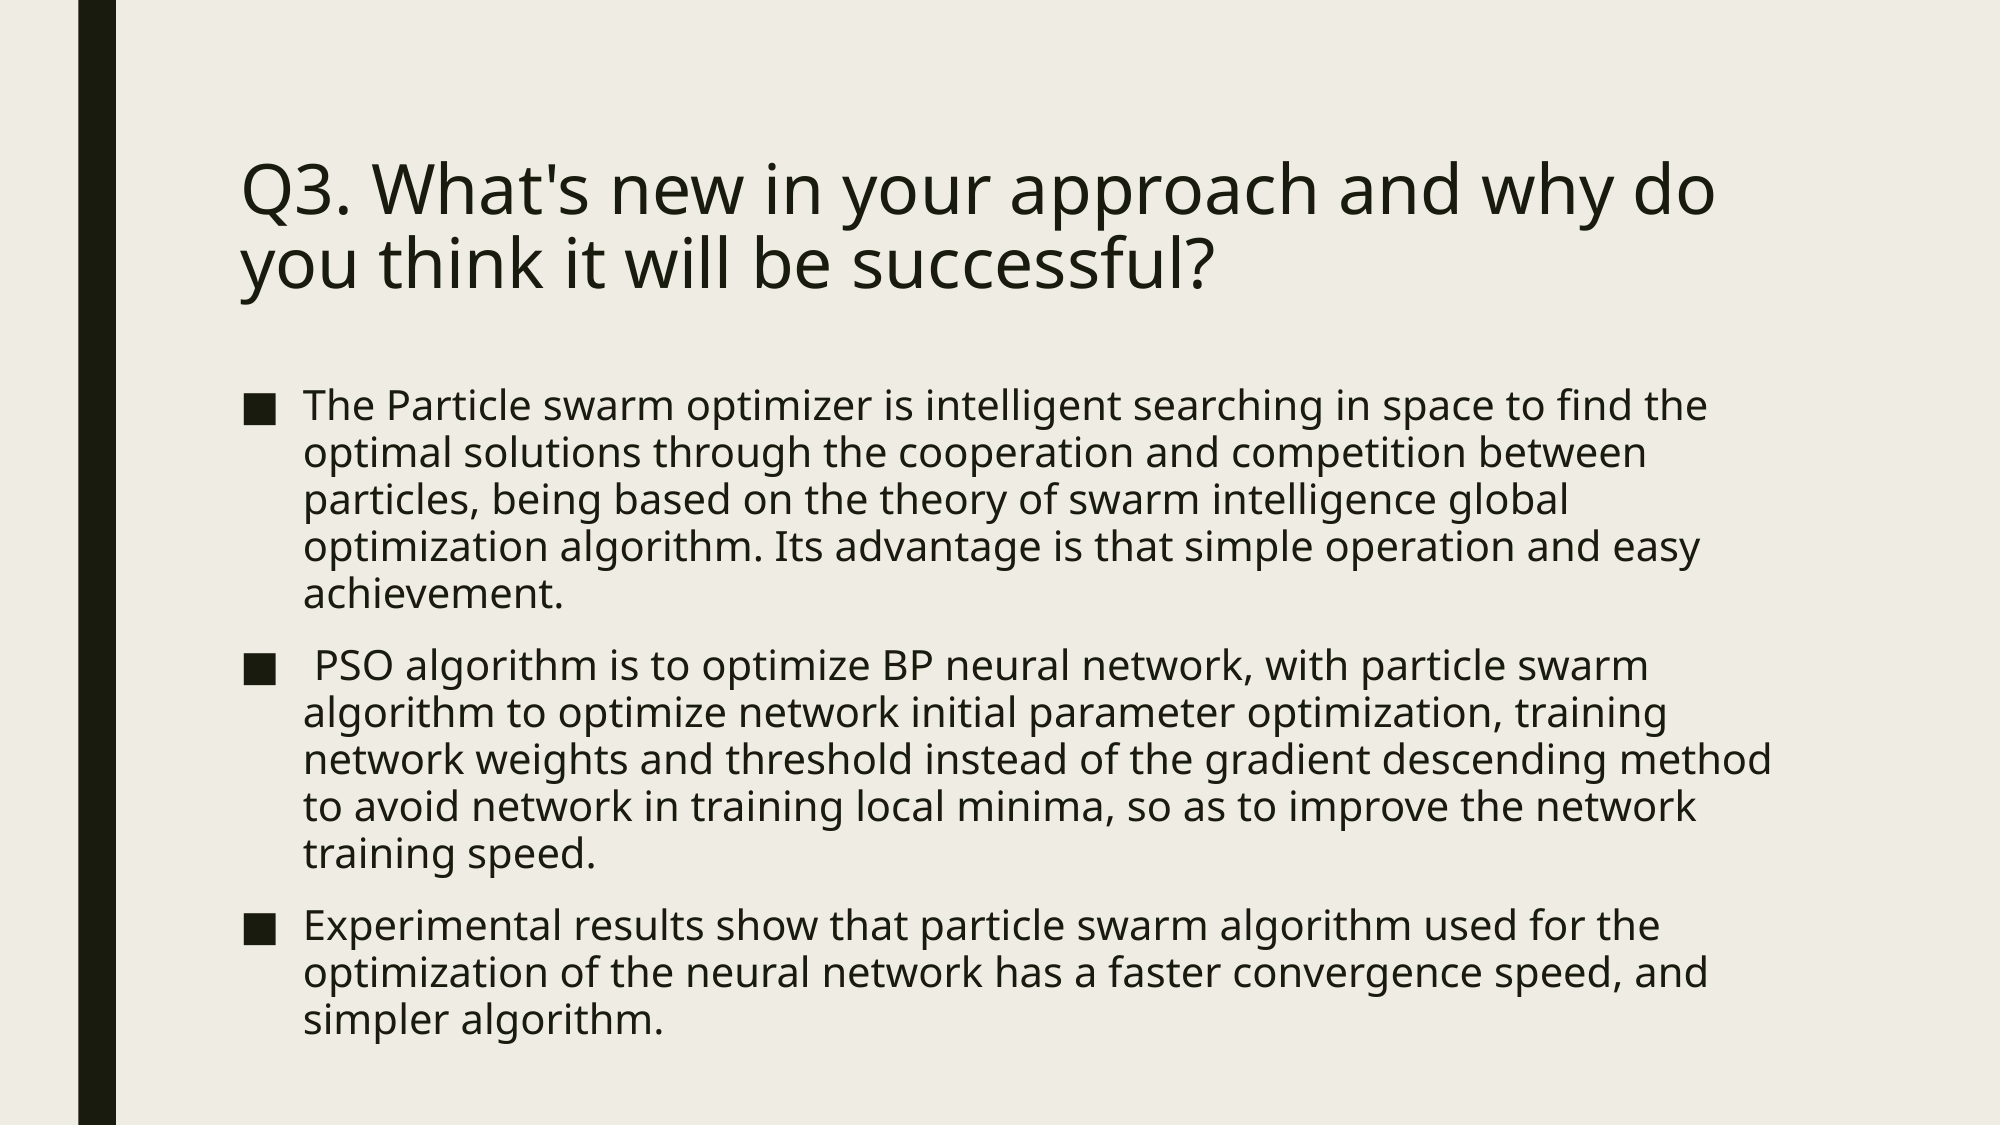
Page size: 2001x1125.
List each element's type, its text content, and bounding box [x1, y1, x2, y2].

title Q3. What's new in your approach and why do you think it will be successful? [225, 72, 1800, 317]
list The Particle swarm optimizer is intelligent searching in space to find the optimal solutions through the cooperation and competition between particles, being based on the theory of swarm intelligence global optimization algorithm. Its advantage is that simple operation and easy achievement. PSO algorithm is to optimize BP neural network, with particle swarm algorithm to optimize network initial parameter optimization, training network weights and threshold instead of the gradient descending method to avoid network in training local minima, so as to improve the network training speed. Experimental results show that particle swarm algorithm used for the optimization of the neural network has a faster convergence speed, and simpler algorithm. [225, 375, 1800, 963]
